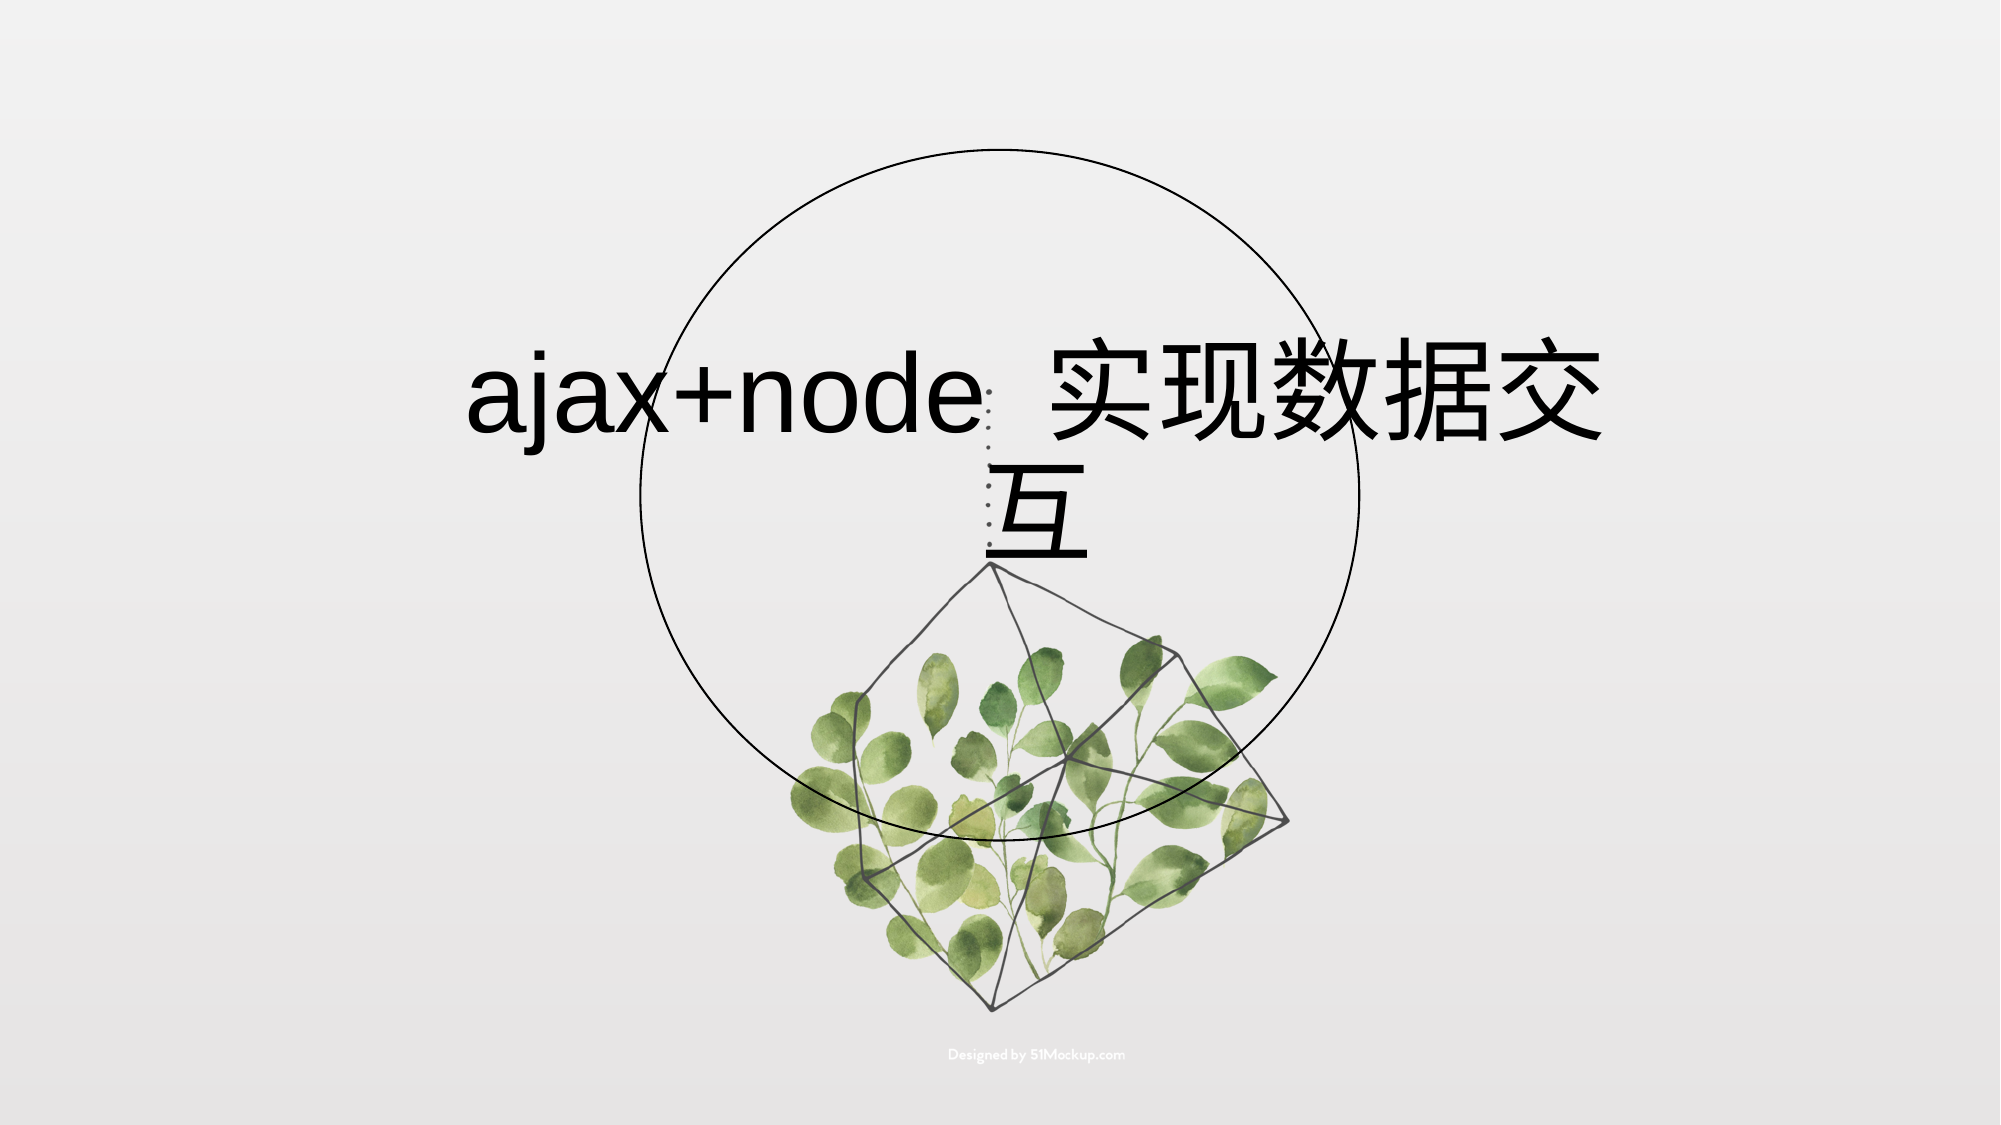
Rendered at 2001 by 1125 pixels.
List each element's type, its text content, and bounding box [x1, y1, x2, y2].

picture [713, 338, 1360, 1125]
text_box [651, 586, 713, 706]
title ajax+node 实现数据交互 [395, 212, 1678, 586]
text_box [792, 148, 1208, 212]
